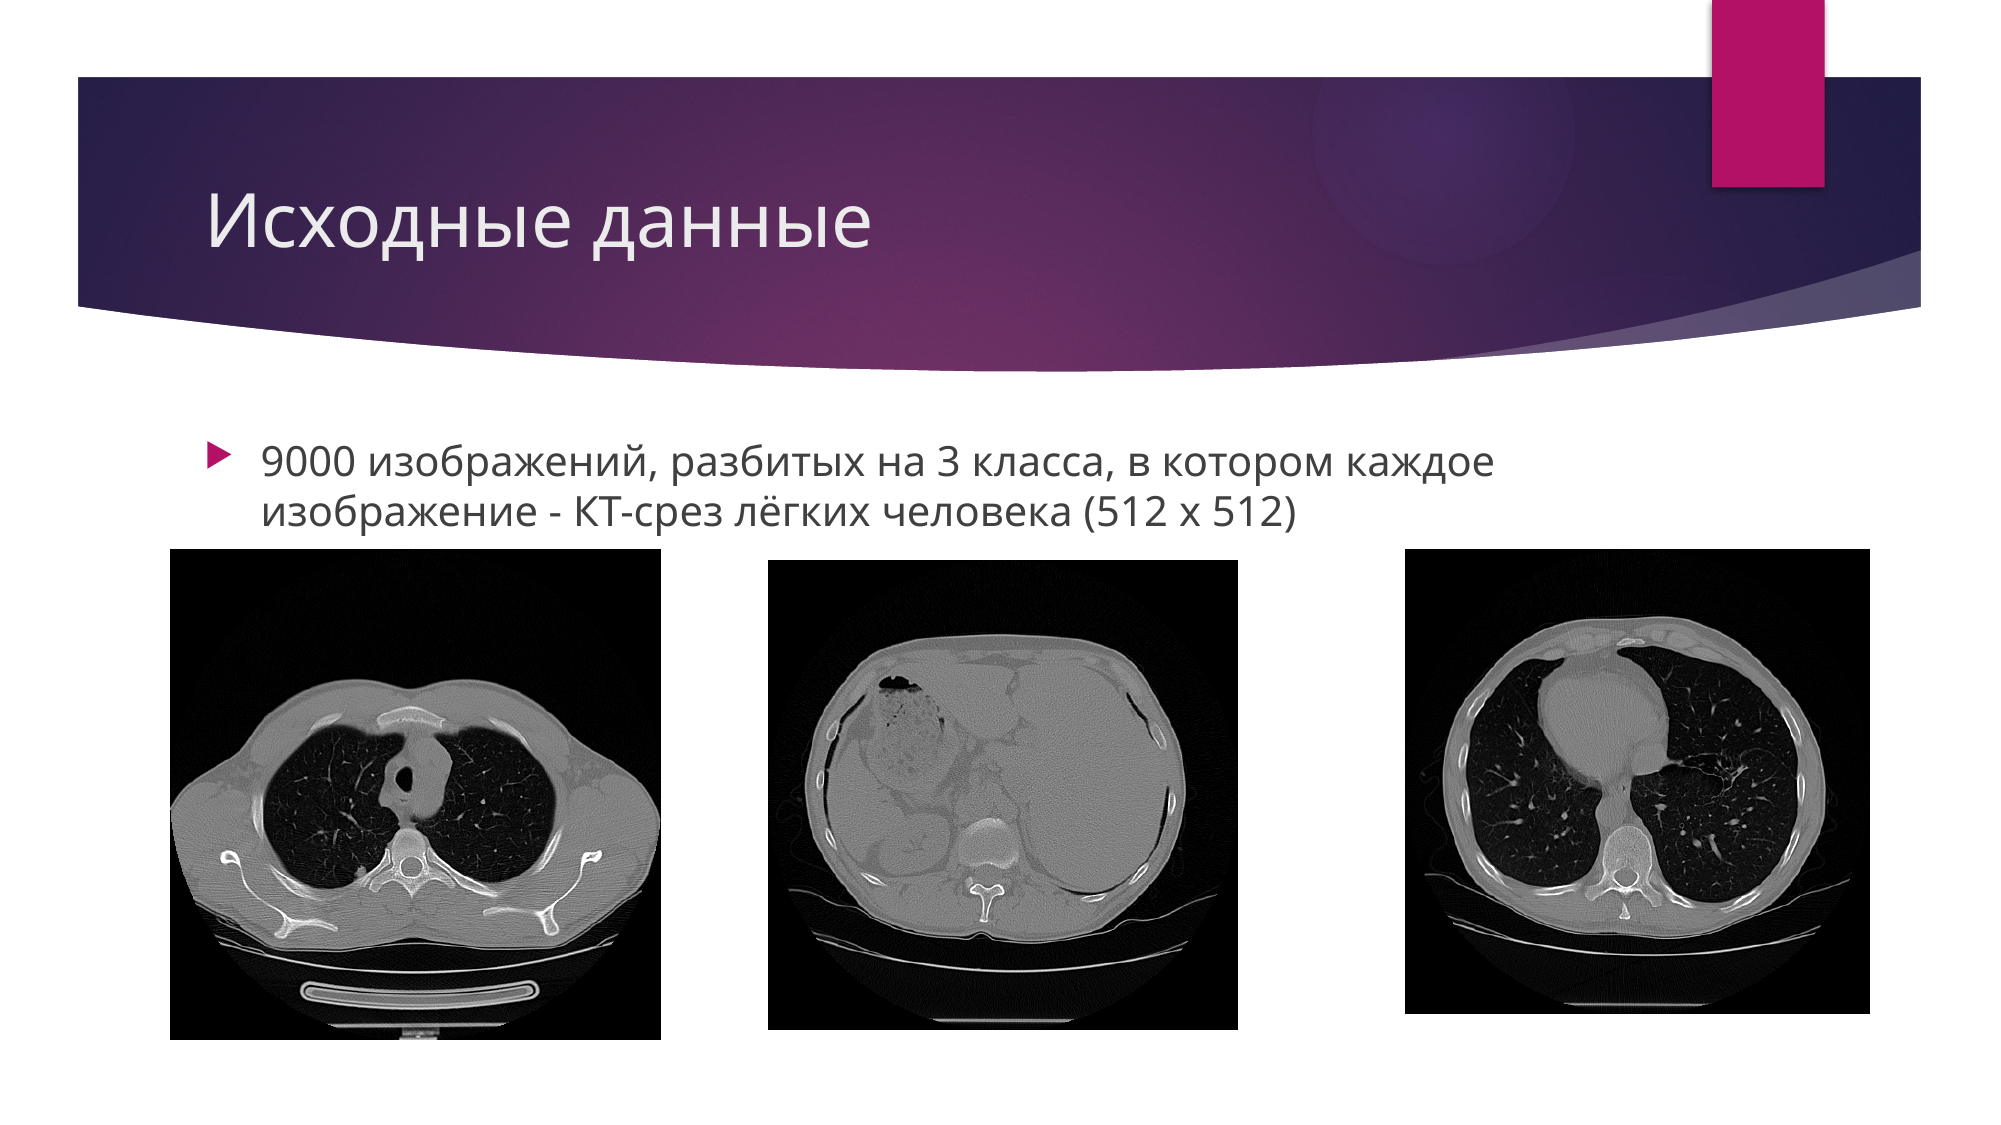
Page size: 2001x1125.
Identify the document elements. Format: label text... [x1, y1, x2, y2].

picture [768, 559, 1238, 1030]
title Исходные данные [189, 159, 1627, 276]
picture [170, 549, 661, 1040]
picture [1405, 549, 1870, 1014]
list 9000 изображений, разбитых на 3 класса, в котором каждое изображение - КТ-срез лёгких человека (512 x 512) [189, 427, 1638, 988]
